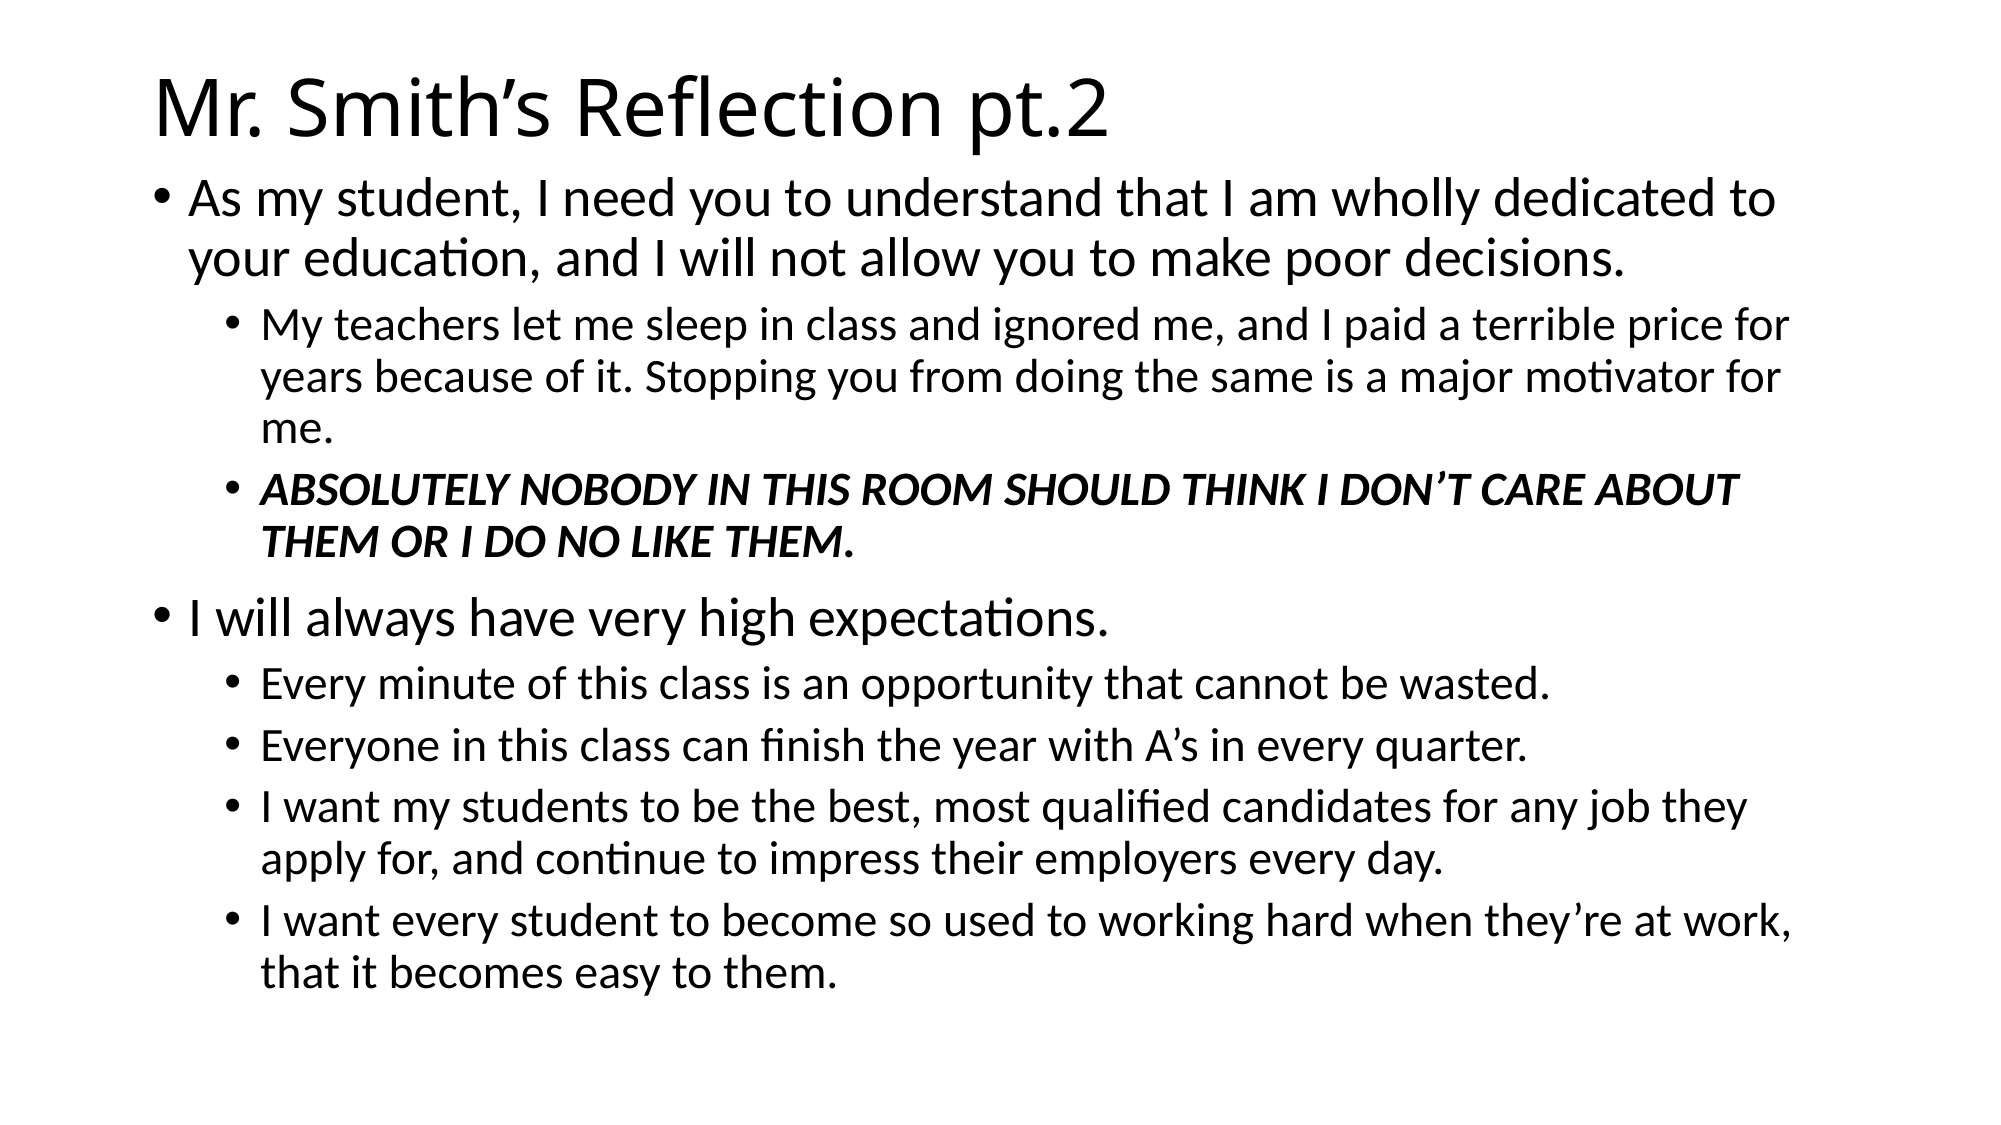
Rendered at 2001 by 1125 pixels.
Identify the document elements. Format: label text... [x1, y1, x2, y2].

list As my student, I need you to understand that I am wholly dedicated to your education, and I will not allow you to make poor decisions. My teachers let me sleep in class and ignored me, and I paid a terrible price for years because of it. Stopping you from doing the same is a major motivator for me. ABSOLUTELY NOBODY IN THIS ROOM SHOULD THINK I DON’T CARE ABOUT THEM OR I DO NO LIKE THEM. I will always have very high expectations. Every minute of this class is an opportunity that cannot be wasted. Everyone in this class can finish the year with A’s in every quarter. I want my students to be the best, most qualified candidates for any job they apply for, and continue to impress their employers every day. I want every student to become so used to working hard when they’re at work, that it becomes easy to them. [137, 160, 1863, 1014]
title Mr. Smith’s Reflection pt.2 [137, 59, 1863, 160]
